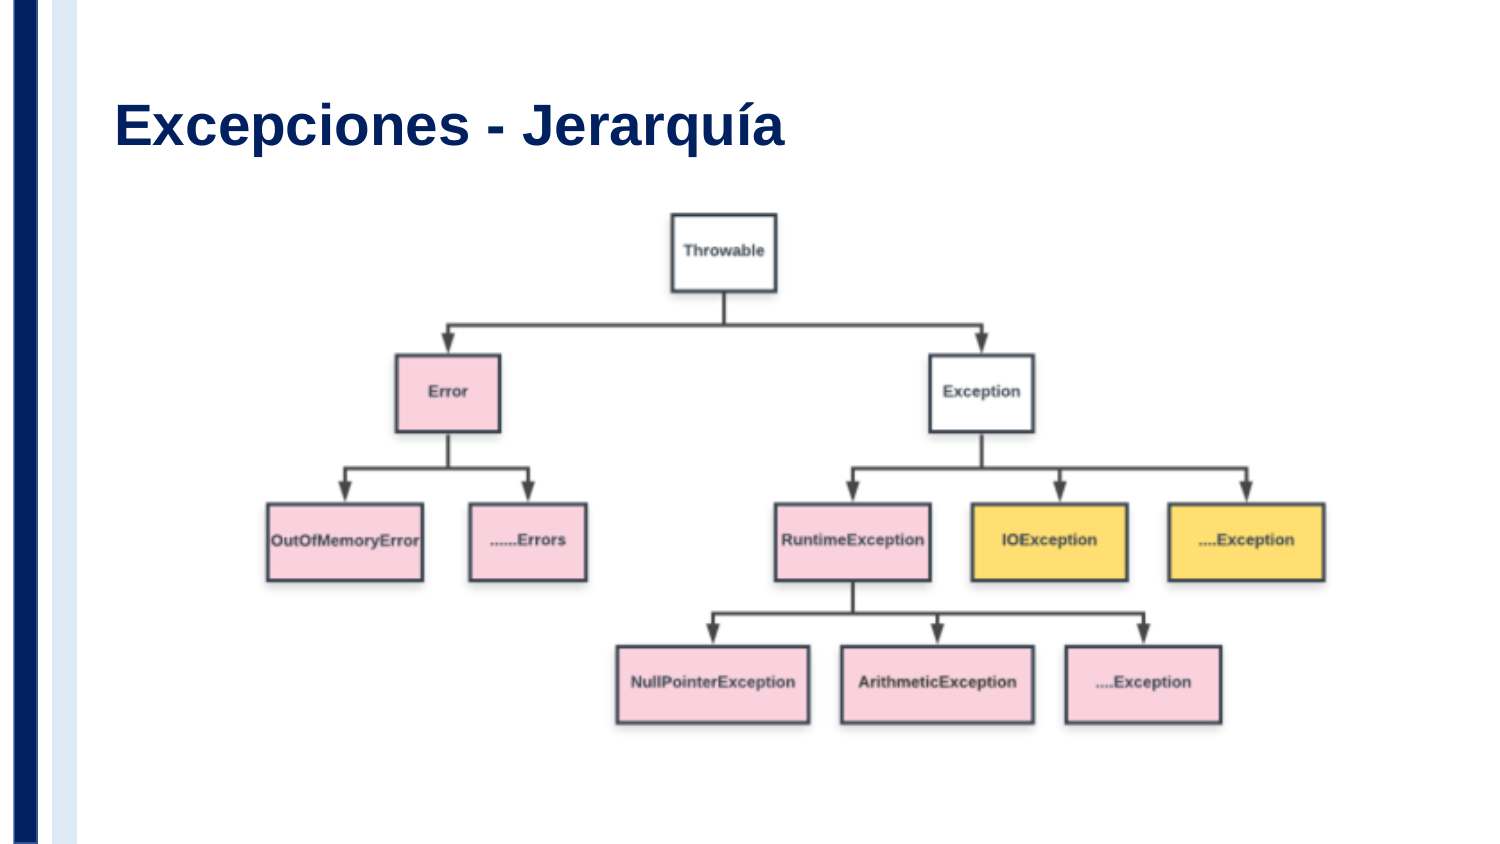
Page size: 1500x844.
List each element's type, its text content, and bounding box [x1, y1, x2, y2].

title Excepciones - Jerarquía [103, 44, 1397, 208]
picture [212, 188, 1361, 761]
